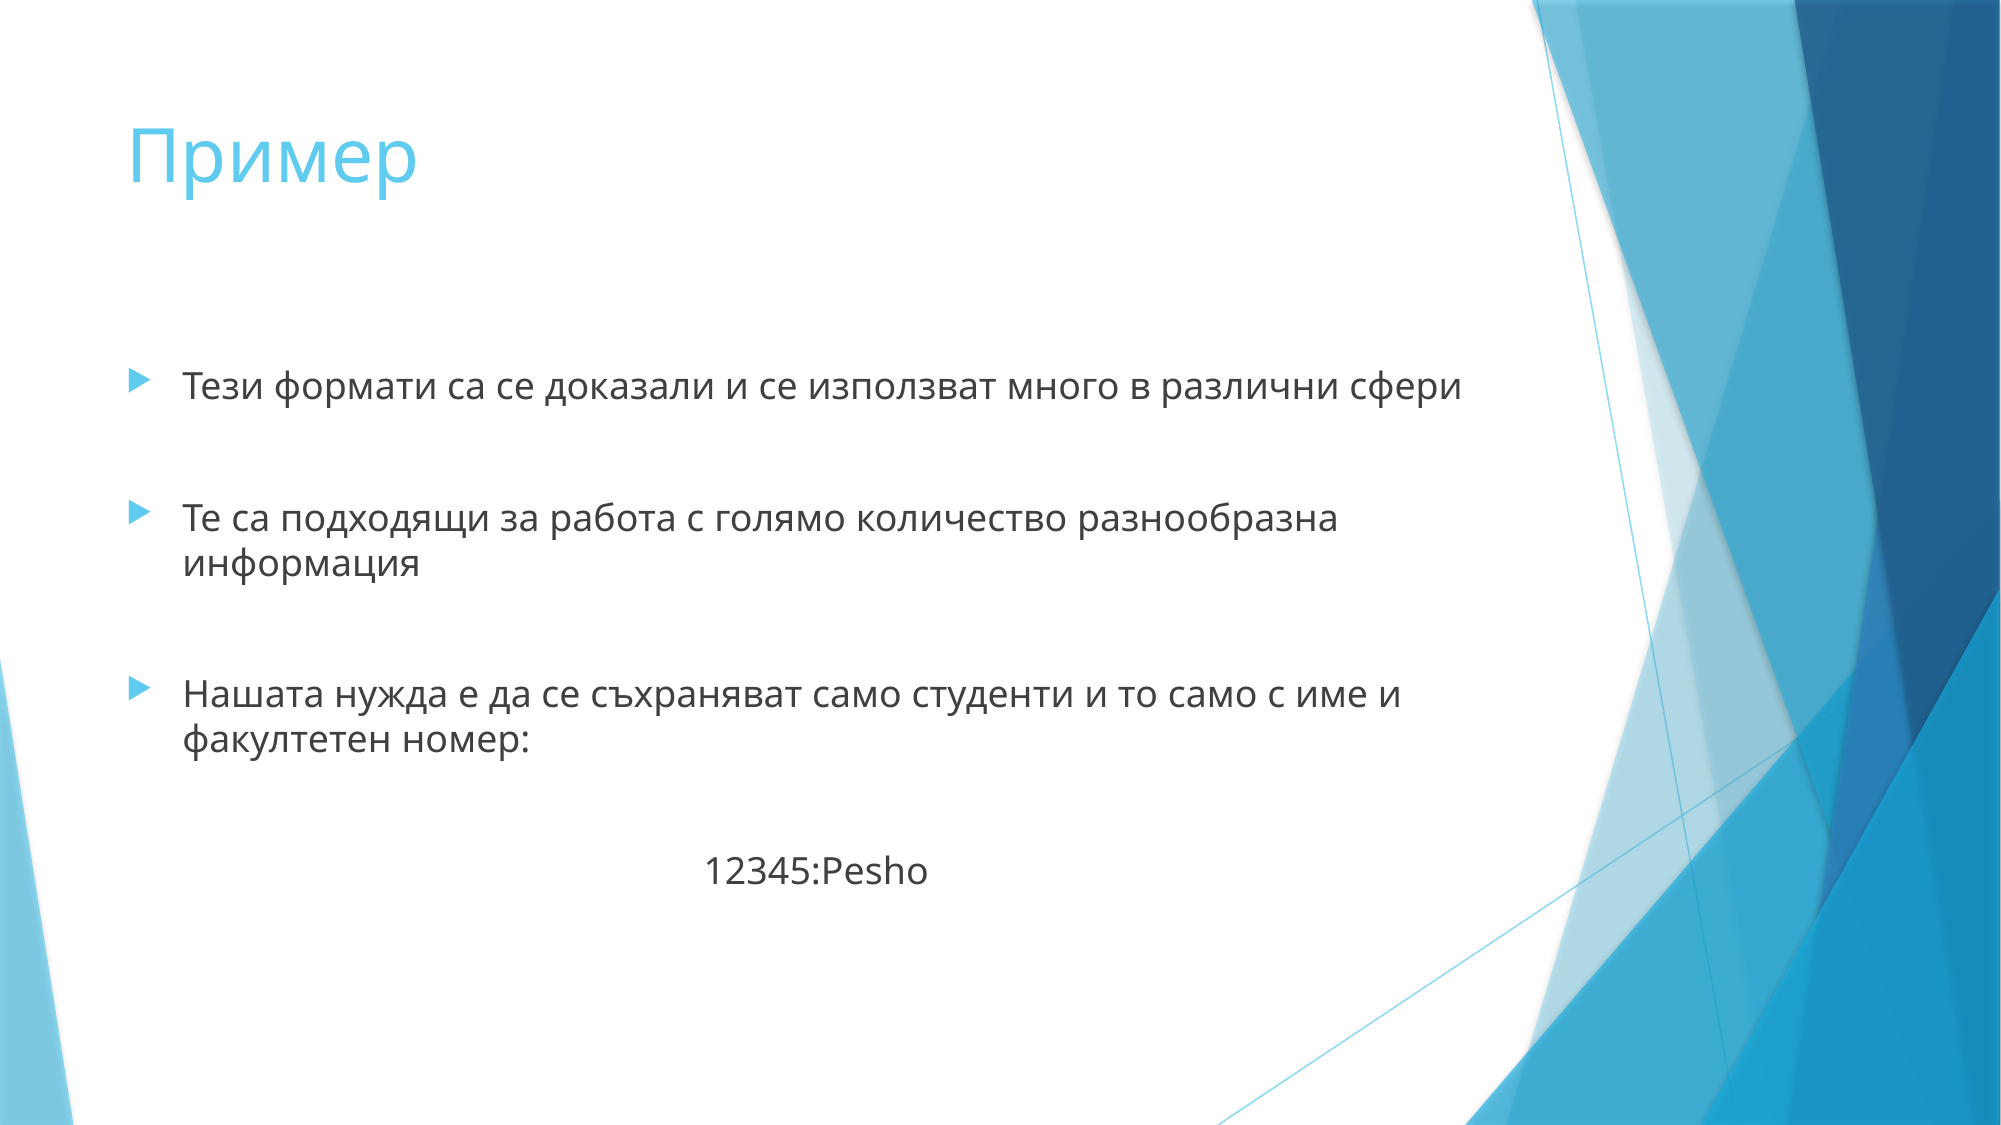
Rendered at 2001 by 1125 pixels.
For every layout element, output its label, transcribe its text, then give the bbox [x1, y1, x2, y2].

list Тези формати са се доказали и се използват много в различни сфери Те са подходящи за работа с голямо количество разнообразна информация Нашата нужда е да се съхраняват само студенти и то само с име и факултетен номер: 12345:Pesho [111, 354, 1522, 992]
title Пример [111, 99, 1522, 317]
